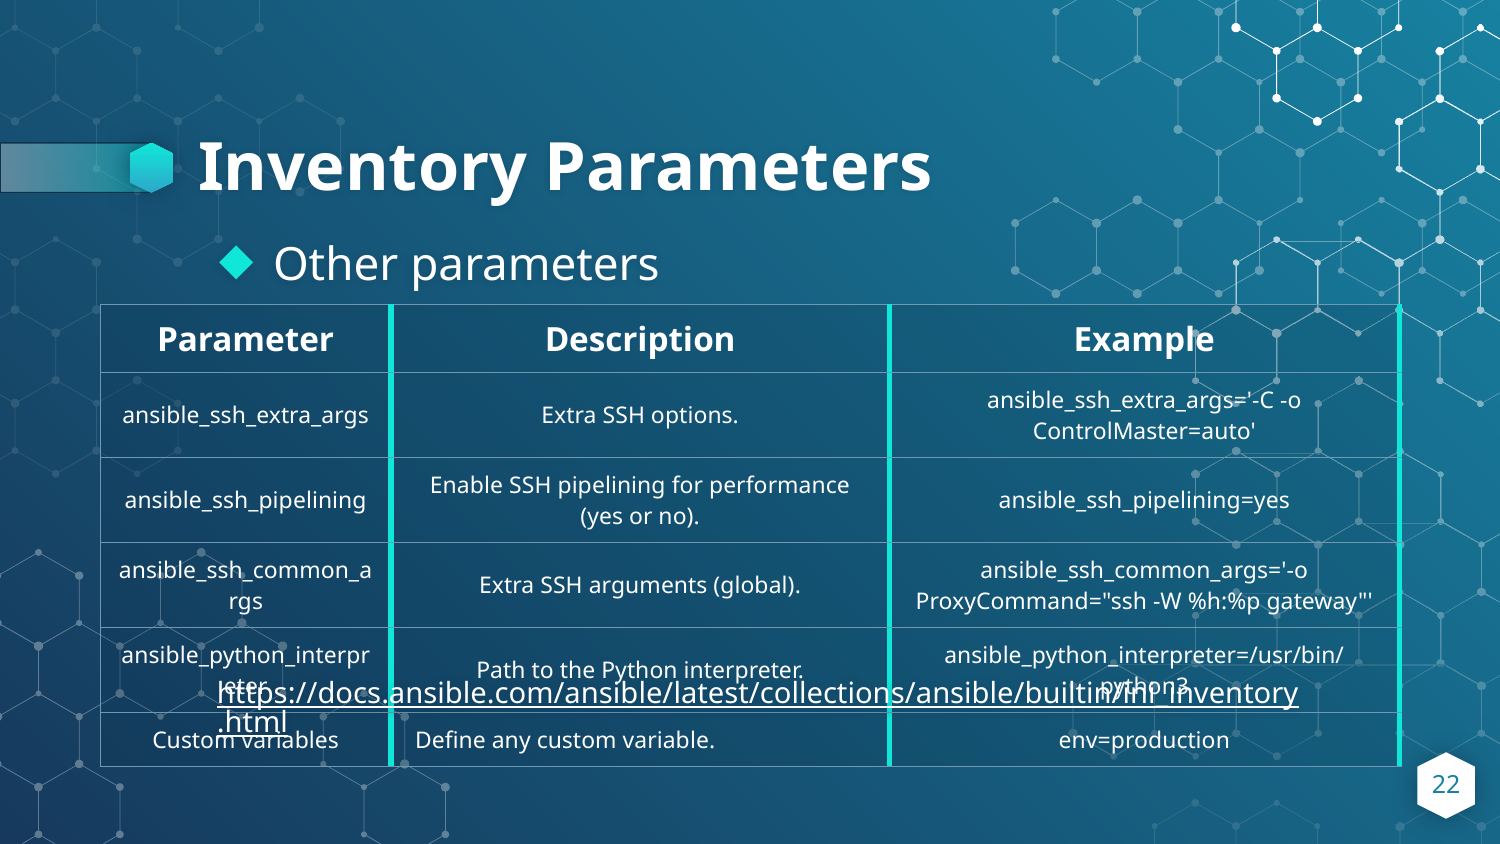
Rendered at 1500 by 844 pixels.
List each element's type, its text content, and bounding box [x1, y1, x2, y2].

table_cell ansible_ssh_pipelining=yes [892, 458, 1397, 542]
table_cell Path to the Python interpreter. [394, 628, 887, 712]
table_cell ansible_python_interpreter=/usr/bin/python3 [892, 628, 1397, 712]
table_cell ansible_ssh_pipelining [101, 458, 388, 542]
table_cell Custom variables [101, 713, 388, 766]
table_cell Enable SSH pipelining for performance (yes or no). [394, 458, 887, 542]
table_cell ansible_ssh_common_args [101, 543, 388, 627]
table_cell env=production [892, 713, 1397, 766]
table_cell ansible_ssh_extra_args='-C -o ControlMaster=auto' [892, 373, 1397, 457]
table_cell Extra SSH arguments (global). [394, 543, 887, 627]
table_header Parameter [101, 305, 388, 372]
table_cell ansible_python_interpreter [101, 628, 388, 712]
title Inventory Parameters [198, 140, 1418, 198]
table_header Example [892, 305, 1397, 372]
slide_number 22 [1417, 752, 1475, 819]
table_cell ansible_ssh_common_args='-o ProxyCommand="ssh -W %h:%p gateway"' [892, 543, 1397, 627]
table_cell ansible_ssh_extra_args [101, 373, 388, 457]
table_cell Extra SSH options. [394, 373, 887, 457]
table_cell Define any custom variable. [394, 713, 887, 766]
table_header Description [394, 311, 887, 372]
list Other parameters https://docs.ansible.com/ansible/latest/collections/ansible/builtin/ini_inventory.html [198, 234, 1302, 305]
